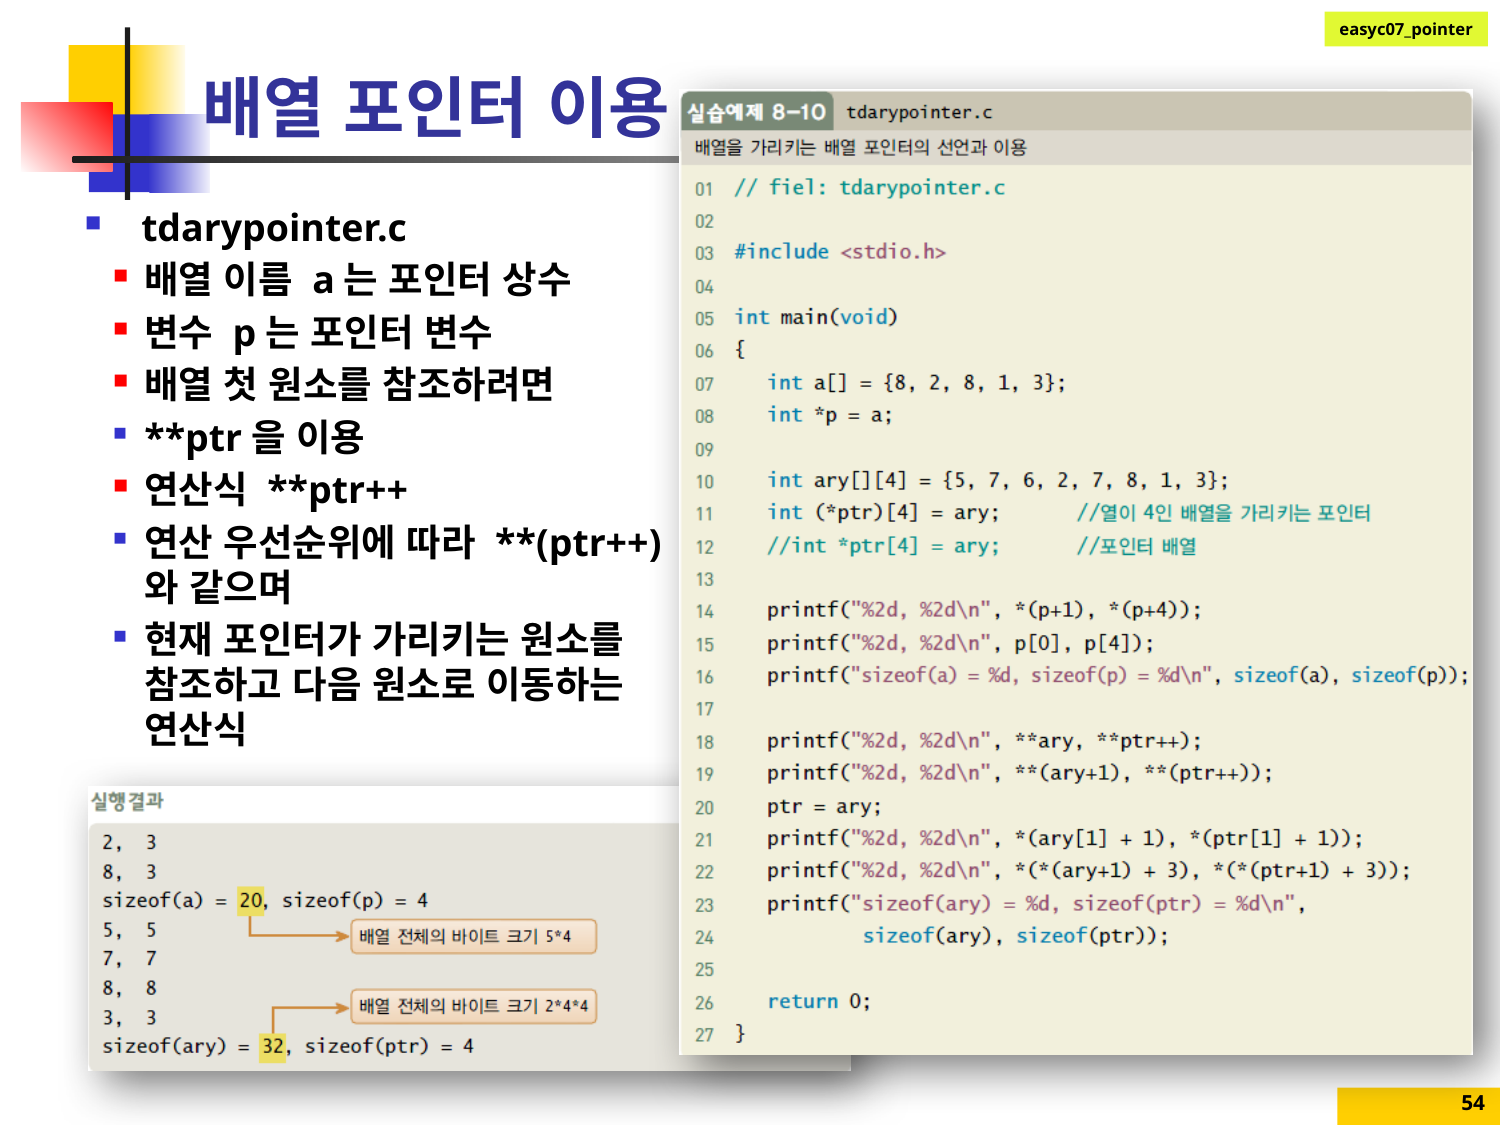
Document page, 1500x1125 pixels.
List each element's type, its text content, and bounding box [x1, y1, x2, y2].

picture [88, 89, 1473, 1071]
title 배열 포인터 이용 [187, 24, 1451, 154]
list tdarypointer.c 배열 이름 a는 포인터 상수 변수 p는 포인터 변수 배열 첫 원소를 참조하려면 **ptr을 이용 연산식 **ptr++ 연산 우선순위에 따라 **(ptr++)와 같으며 현재 포인터가 가리키는 원소를 참조하고 다음 원소로 이동하는 연산식 [69, 196, 661, 1071]
slide_number 54 [1337, 1088, 1500, 1125]
